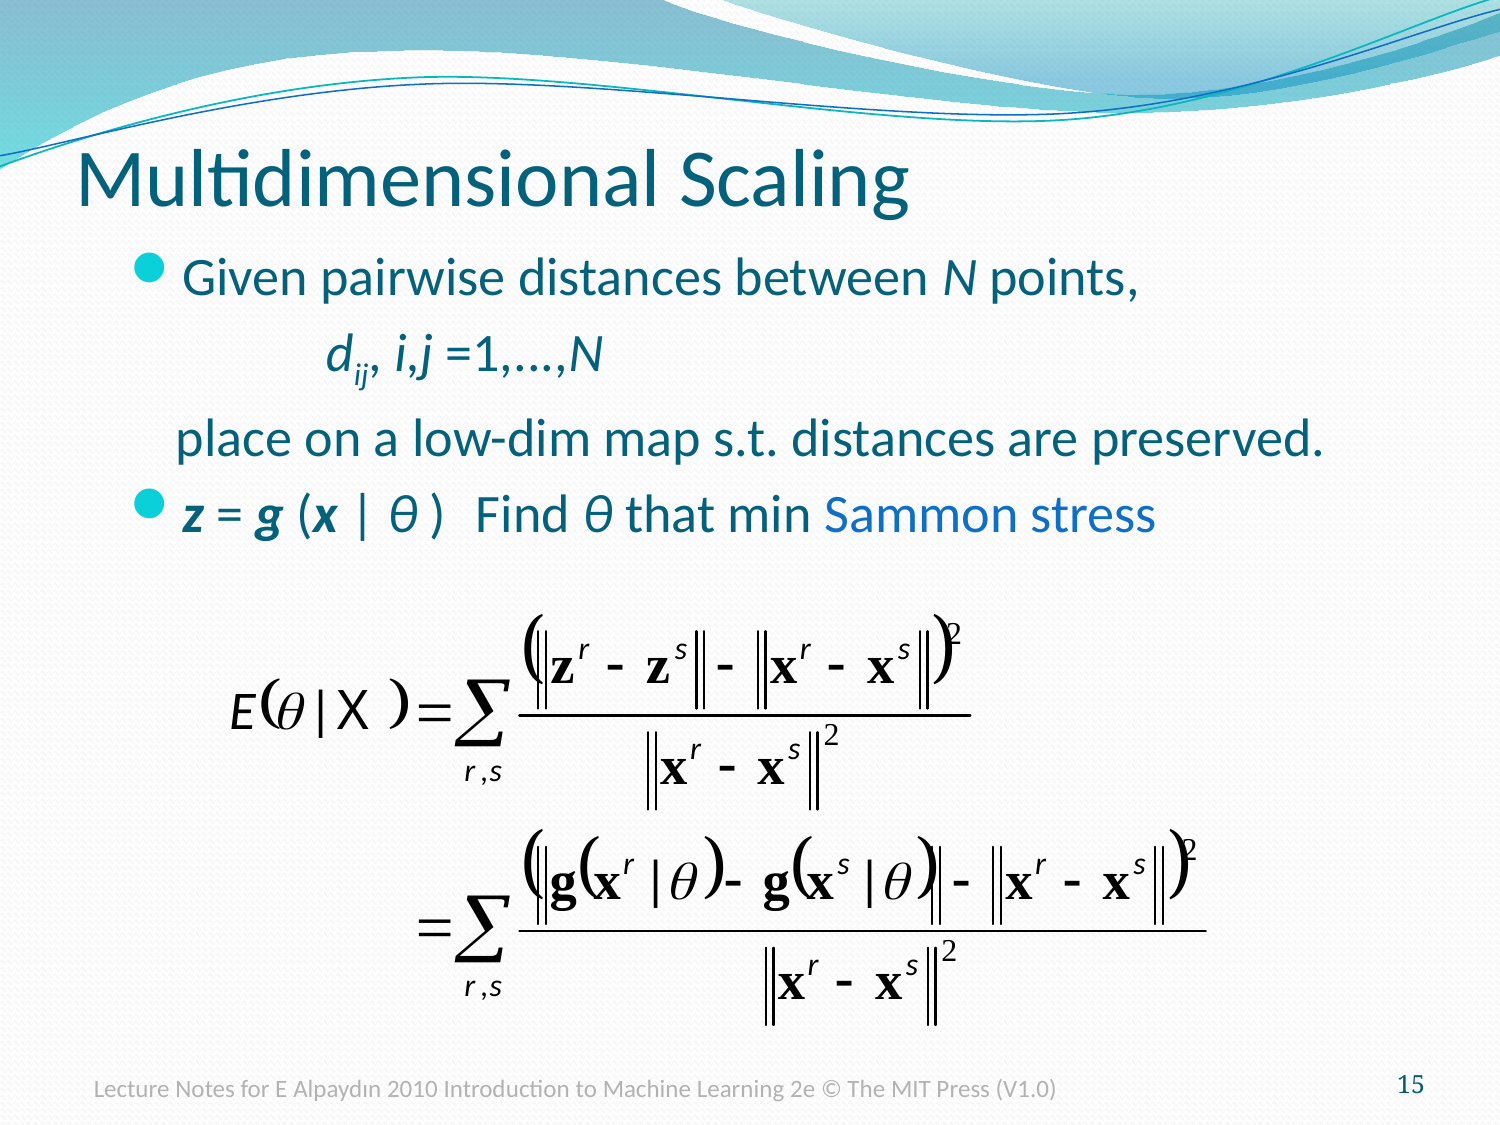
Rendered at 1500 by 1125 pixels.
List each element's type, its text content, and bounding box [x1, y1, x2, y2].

list Given pairwise distances between N points, dij, i,j =1,...,N place on a low-dim map s.t. distances are preserved. z = g (x | θ ) Find θ that min Sammon stress [116, 234, 1500, 872]
title Multidimensional Scaling [75, 115, 1425, 223]
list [222, 609, 1220, 1038]
footer Lecture Notes for E Alpaydın 2010 Introduction to Machine Learning 2e © The MIT Press (V1.0) [93, 1042, 1254, 1103]
slide_number 15 [1299, 1042, 1425, 1103]
